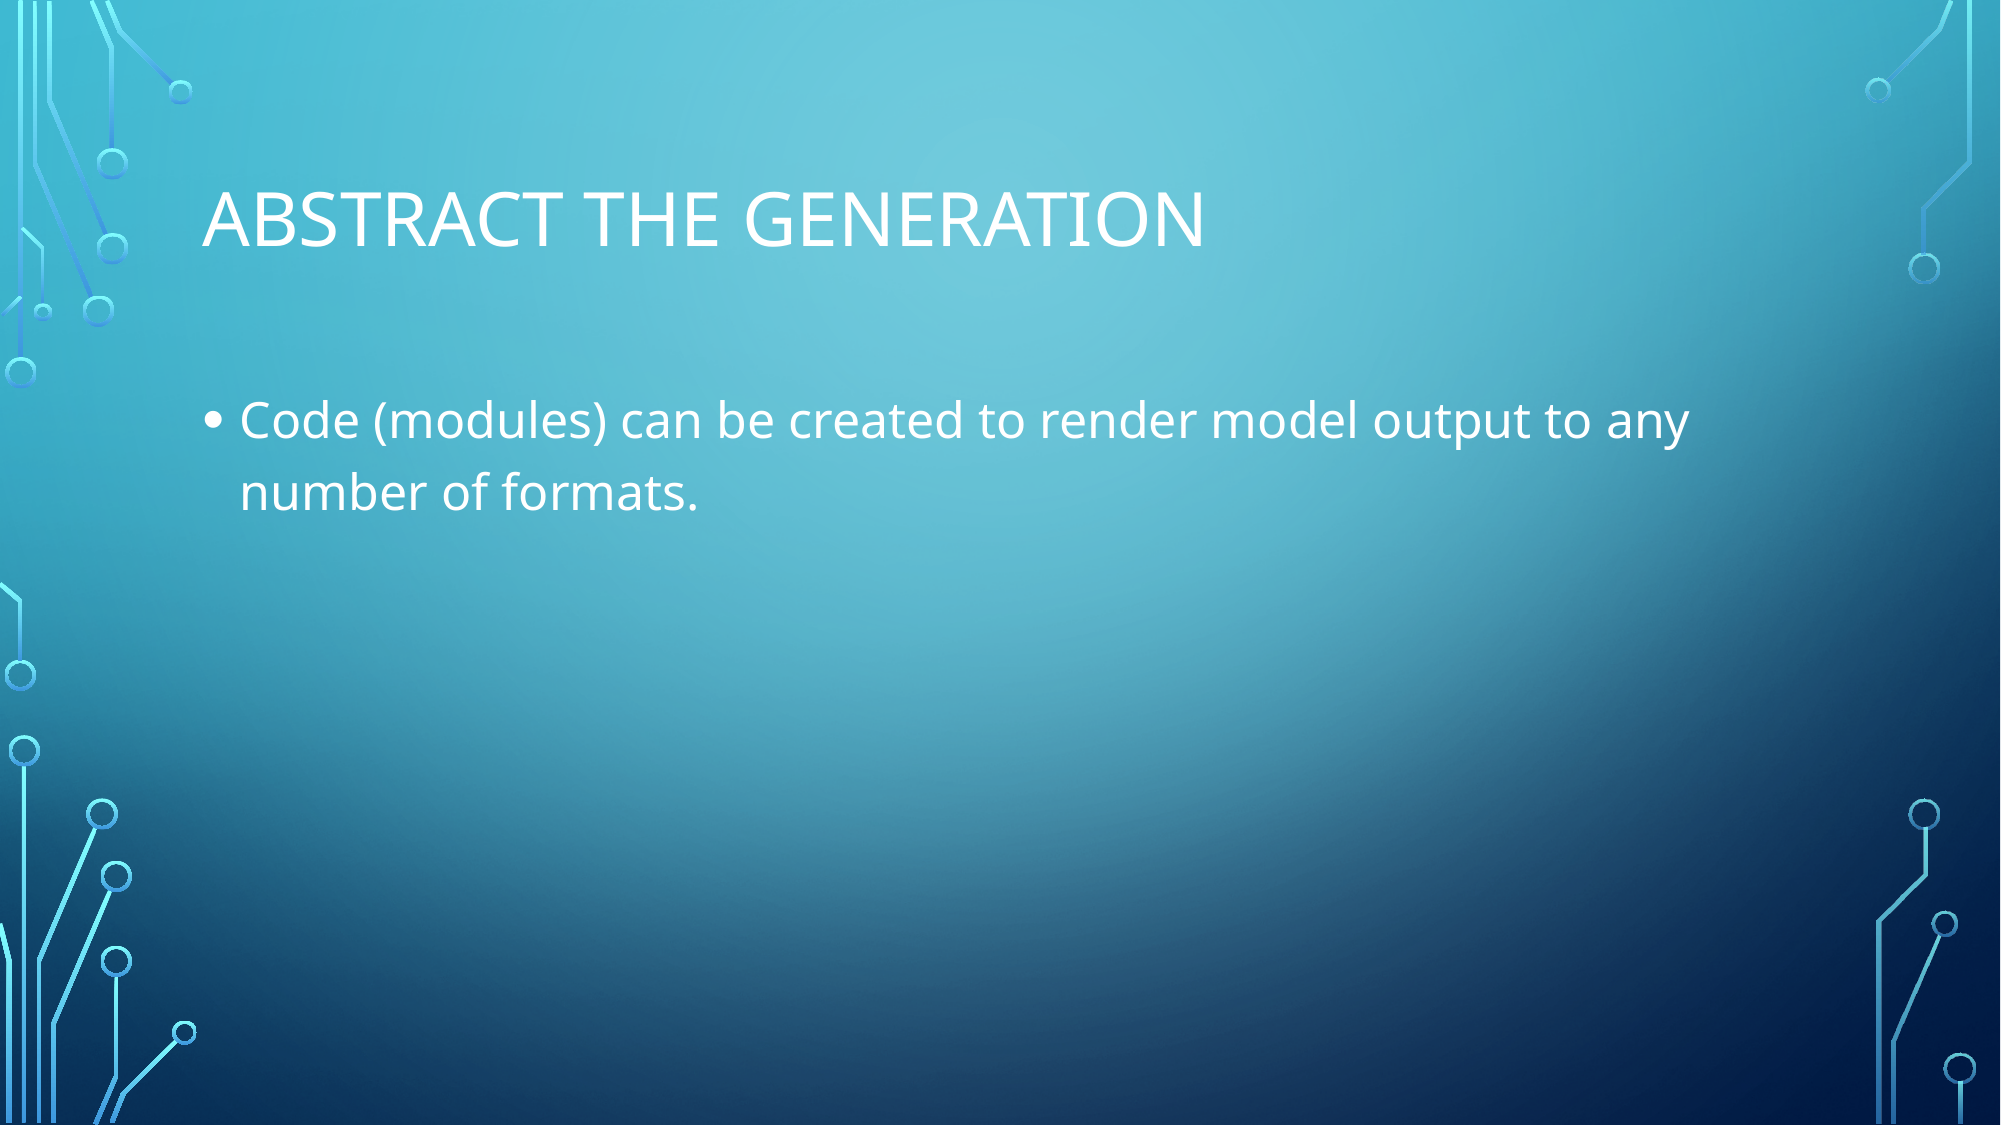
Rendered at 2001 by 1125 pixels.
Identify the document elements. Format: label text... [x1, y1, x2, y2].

list Code (modules) can be created to render model output to any number of formats. [187, 369, 1813, 950]
title Abstract the generation [187, 101, 1813, 344]
